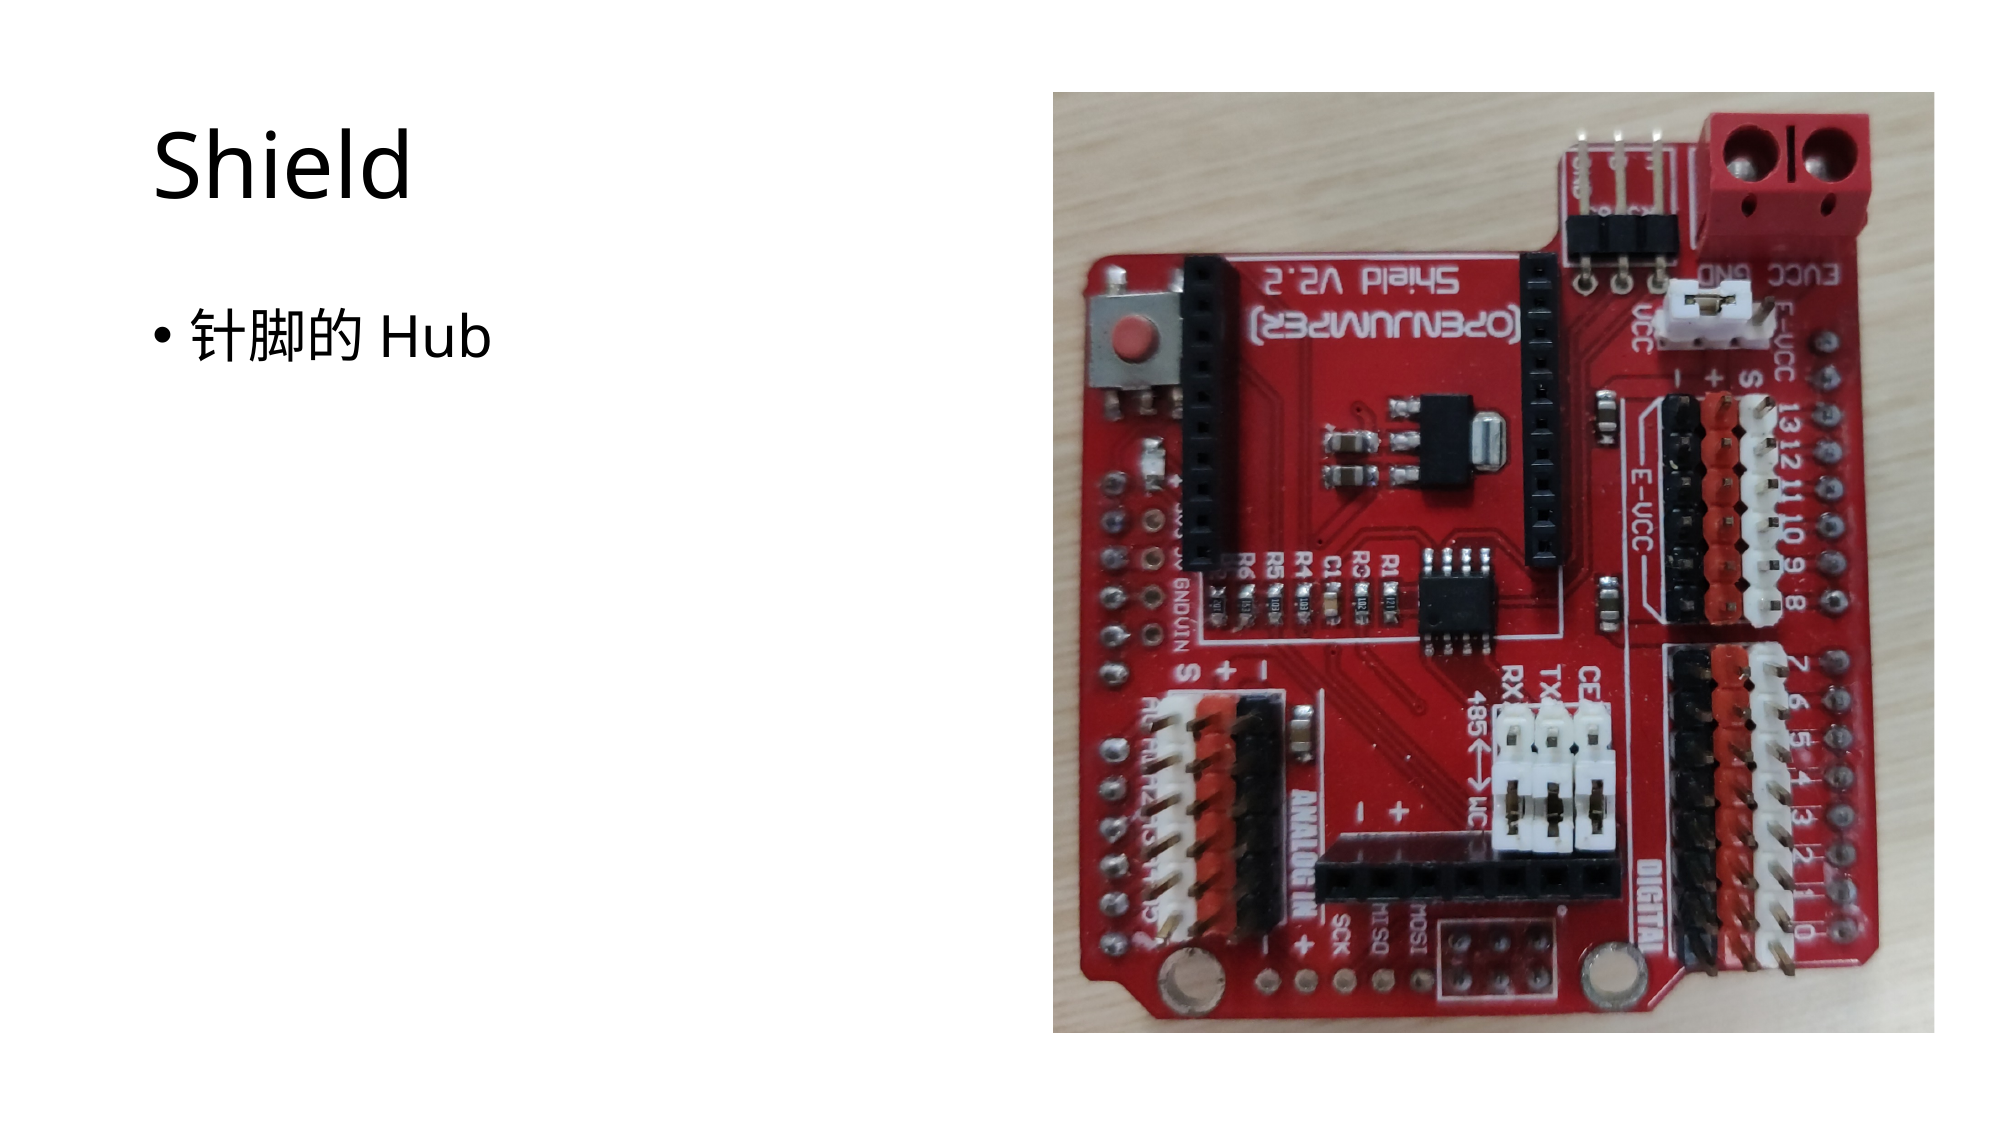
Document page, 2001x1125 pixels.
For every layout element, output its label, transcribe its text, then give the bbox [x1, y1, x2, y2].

title Shield [137, 59, 1863, 278]
list 针脚的Hub [137, 299, 1053, 1014]
picture [1053, 92, 1935, 1033]
